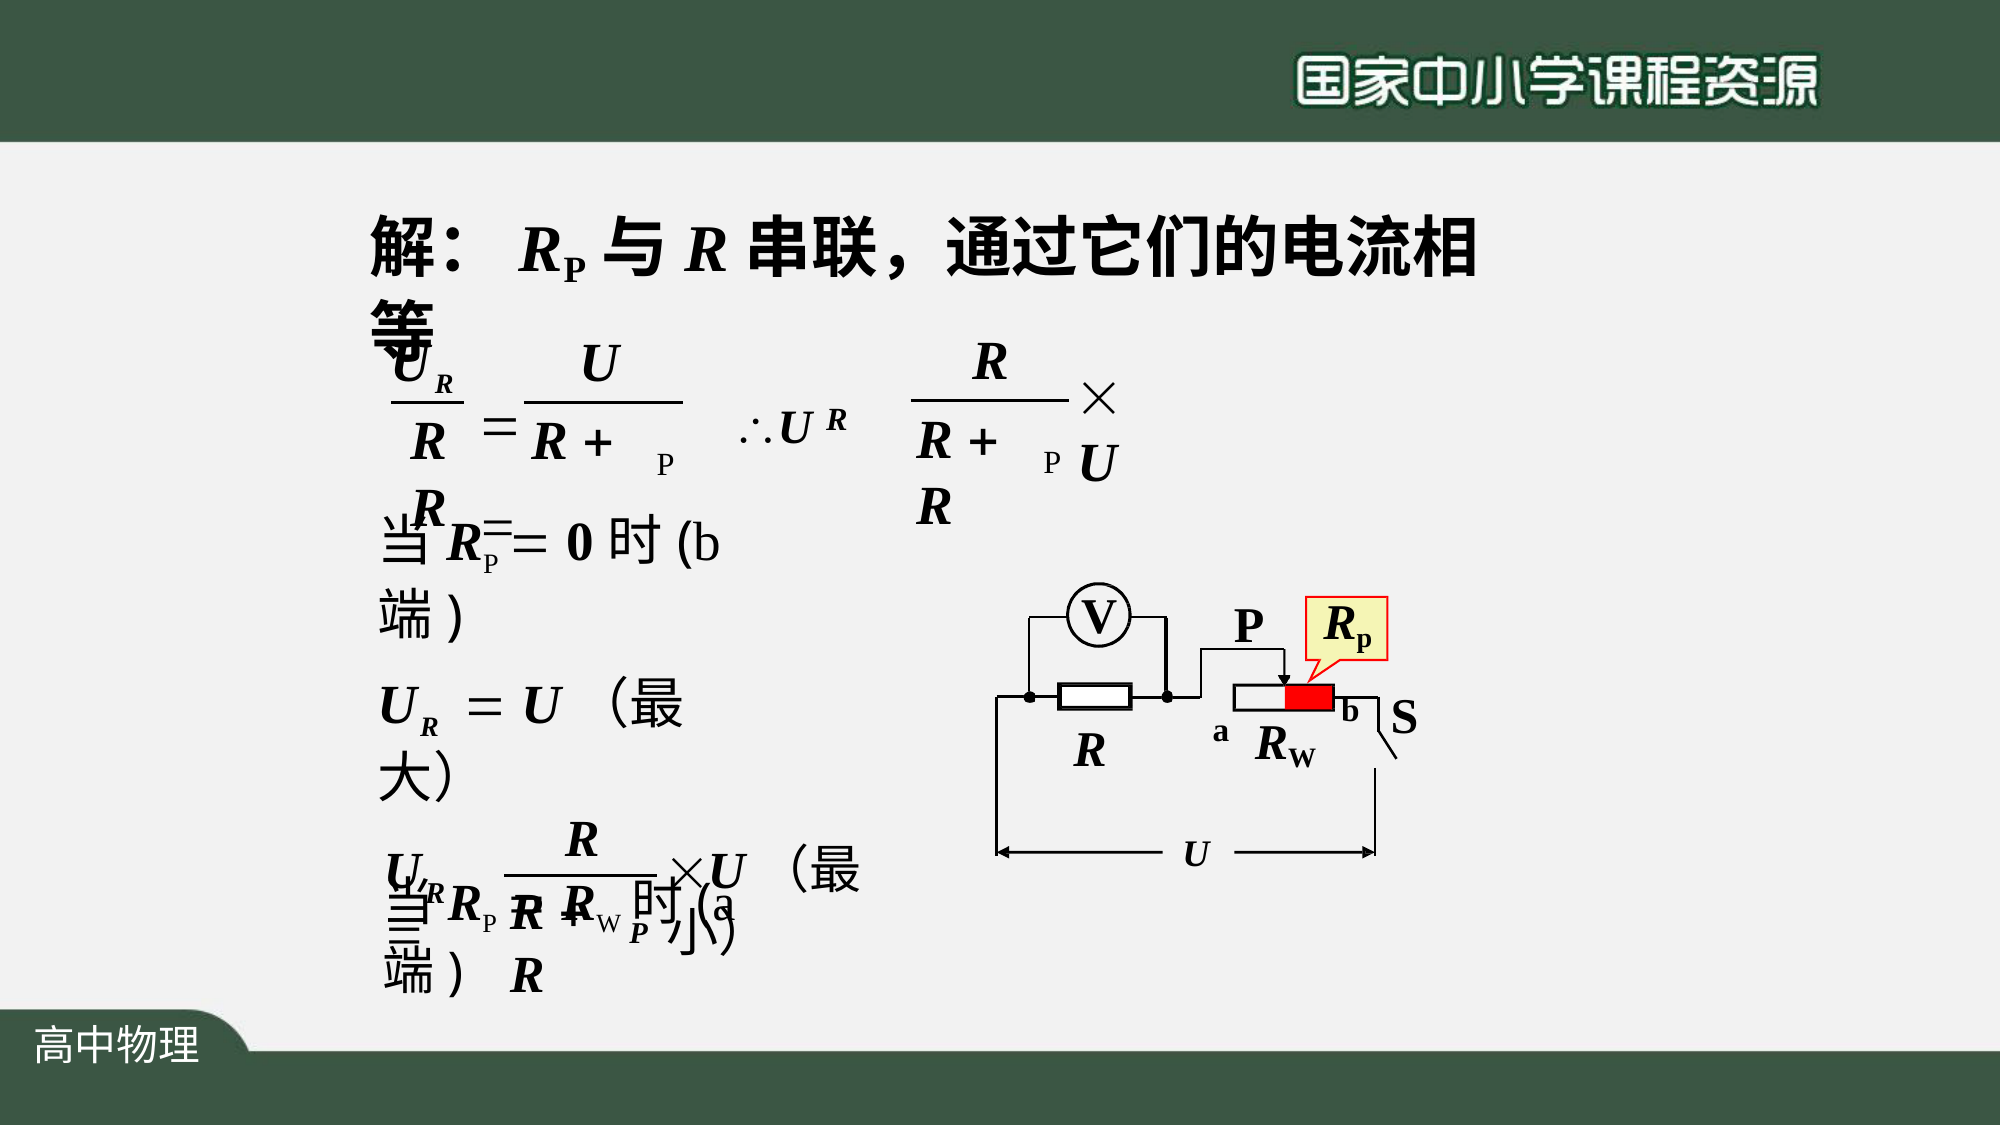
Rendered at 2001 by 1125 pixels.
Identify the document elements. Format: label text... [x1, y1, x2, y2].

text_box U（最小） [664, 833, 908, 962]
text_box [1083, 644, 1114, 648]
text_box [1120, 589, 1132, 641]
text_box P [1231, 590, 1267, 653]
text_box [1234, 846, 1374, 859]
footer 高中物理 [31, 1013, 202, 1125]
picture [0, 0, 2000, 1125]
text_box [1066, 589, 1078, 641]
text_box [1376, 729, 1398, 760]
text_box R [1071, 714, 1109, 777]
text_box S [1388, 681, 1421, 744]
text_box [996, 846, 1163, 859]
title 解：RP与R串联，通过它们的电流相等 [367, 202, 1489, 393]
text_box  U  [476, 358, 899, 560]
text_box a [1210, 706, 1232, 749]
text_box P [1048, 439, 1064, 481]
text_box [1062, 687, 1128, 705]
text_box b RW [1252, 700, 1361, 774]
text_box 当RP  0时(b端) UR  U（最大） 当RP  RW时(a端) [375, 480, 790, 1001]
text_box [1277, 649, 1291, 687]
text_box [1305, 595, 1389, 684]
text_box [1057, 682, 1133, 711]
text_box U [1180, 827, 1212, 875]
text_box UR U [388, 323, 621, 400]
text_box [1232, 683, 1277, 712]
text_box R R  R [408, 402, 476, 480]
text_box R  R [914, 400, 1048, 536]
text_box V [1078, 581, 1120, 644]
text_box [1308, 598, 1386, 675]
text_box [1023, 691, 1036, 703]
text_box Rp [1321, 587, 1377, 654]
text_box R [970, 321, 1013, 391]
text_box [1161, 690, 1173, 703]
text_box [1284, 685, 1333, 710]
text_box U [1074, 356, 1138, 493]
